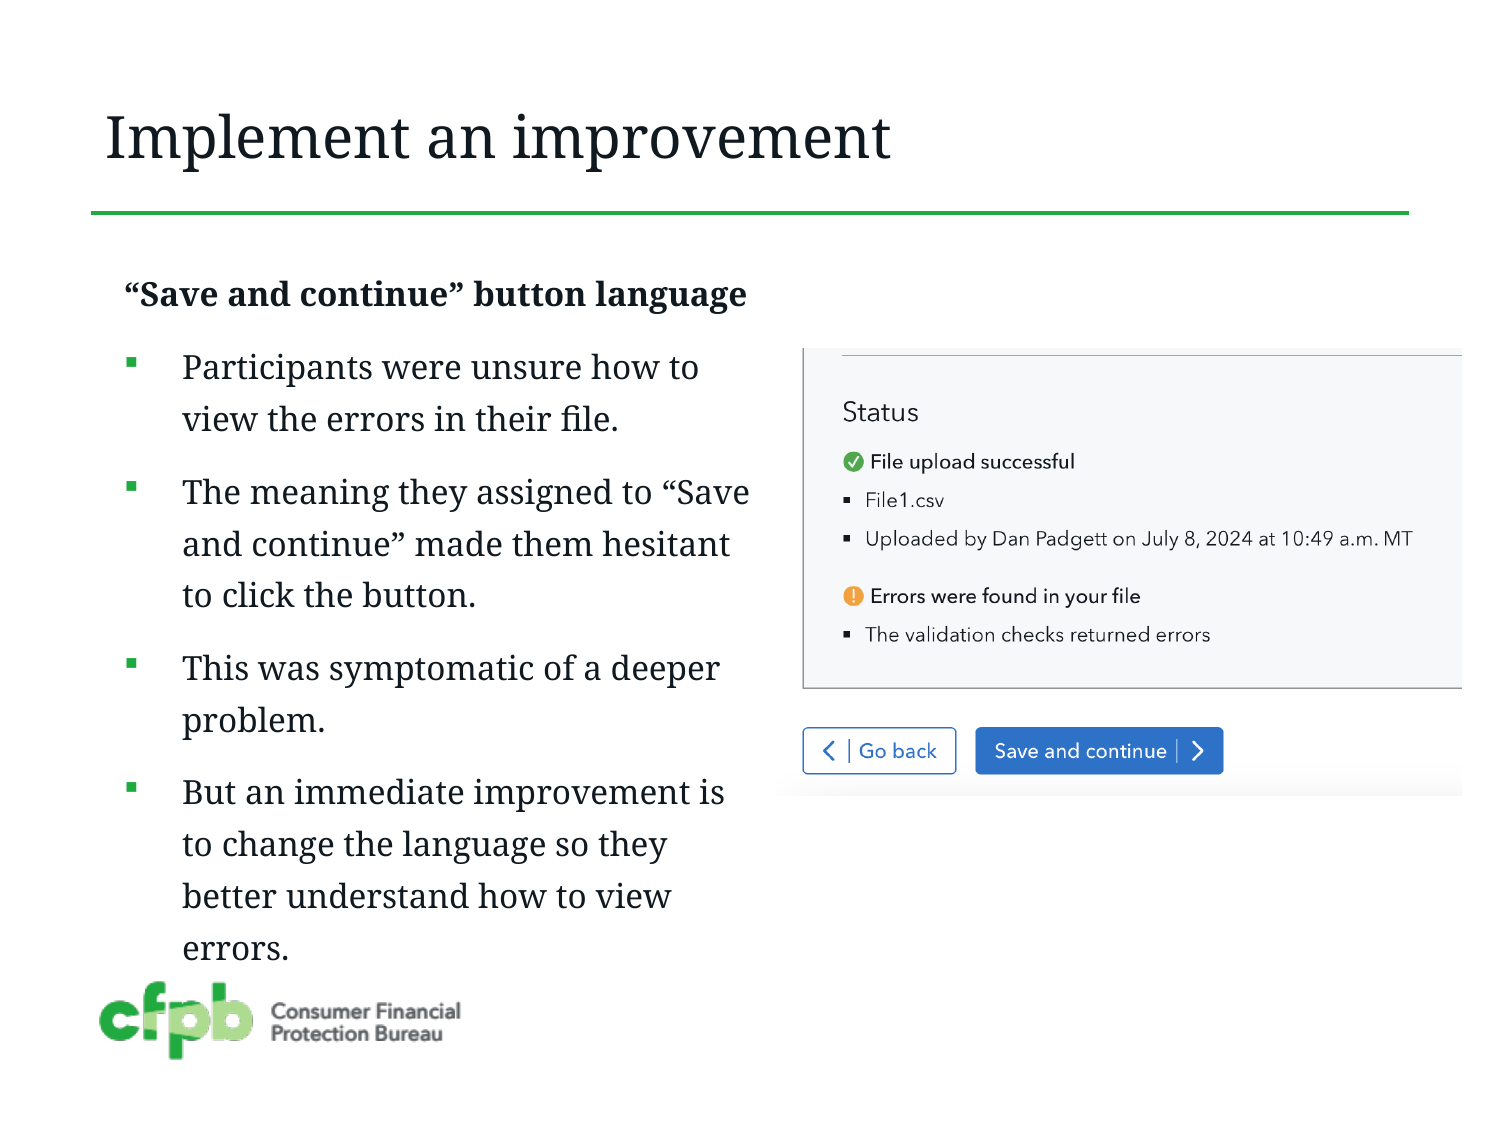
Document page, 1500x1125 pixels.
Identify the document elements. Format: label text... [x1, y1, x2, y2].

picture [775, 347, 1462, 796]
list “Save and continue” button language Participants were unsure how to view the errors in their file. The meaning they assigned to “Save and continue” made them hesitant to click the button. This was symptomatic of a deeper problem. But an immediate improvement is to change the language so they better understand how to view errors. [92, 254, 776, 944]
title Implement an improvement [90, 74, 1410, 197]
